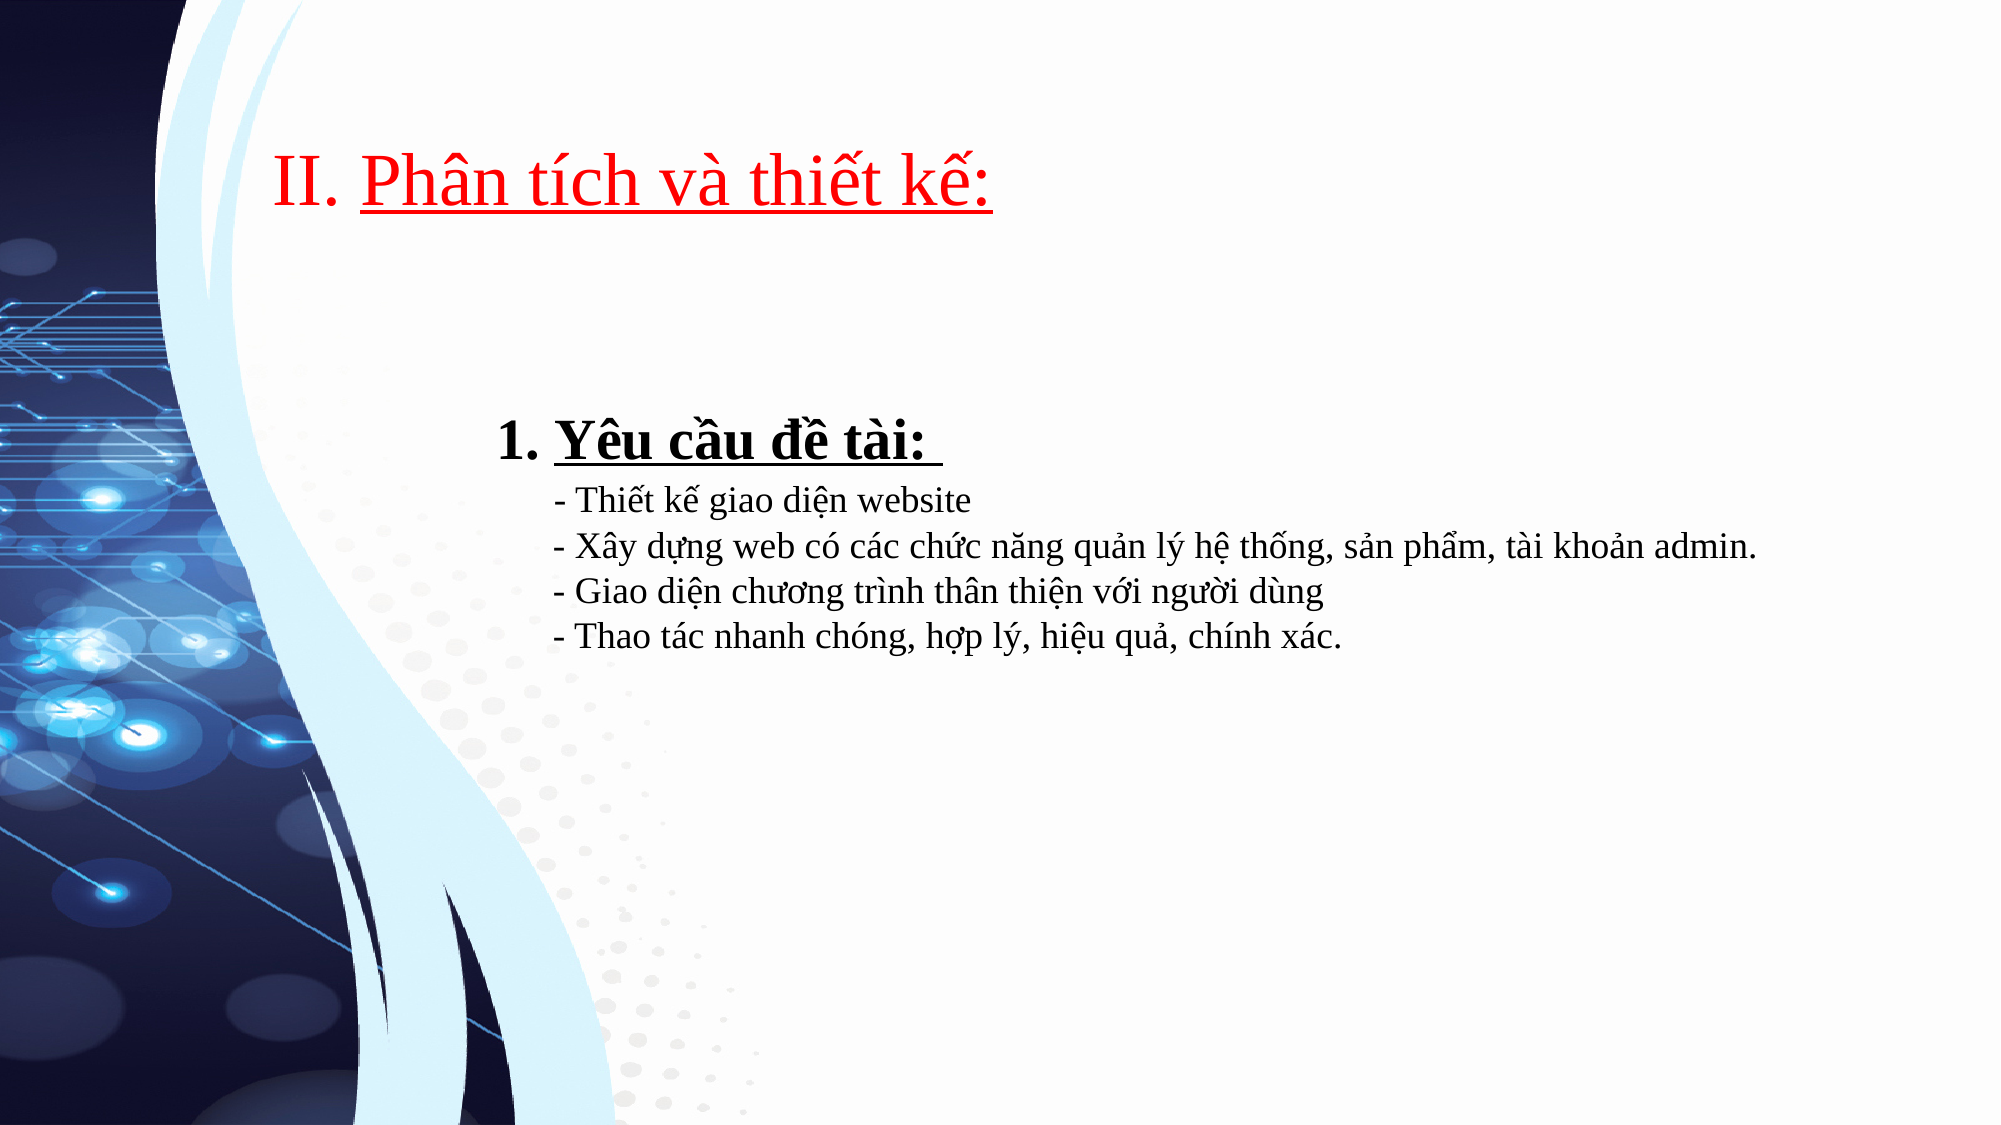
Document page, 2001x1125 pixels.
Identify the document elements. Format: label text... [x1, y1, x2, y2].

text_box 1. Yêu cầu đề tài: - Thiết kế giao diện website - Xây dựng web có các chức năng quản lý hệ thống, sản phẩm, tài khoản admin. - Giao diện chương trình thân thiện với người dùng - Thao tác nhanh chóng, hợp lý, hiệu quả, chính xác. [481, 393, 1888, 664]
picture [0, 0, 2001, 1125]
text_box II. Phân tích và thiết kế: [257, 123, 1508, 274]
